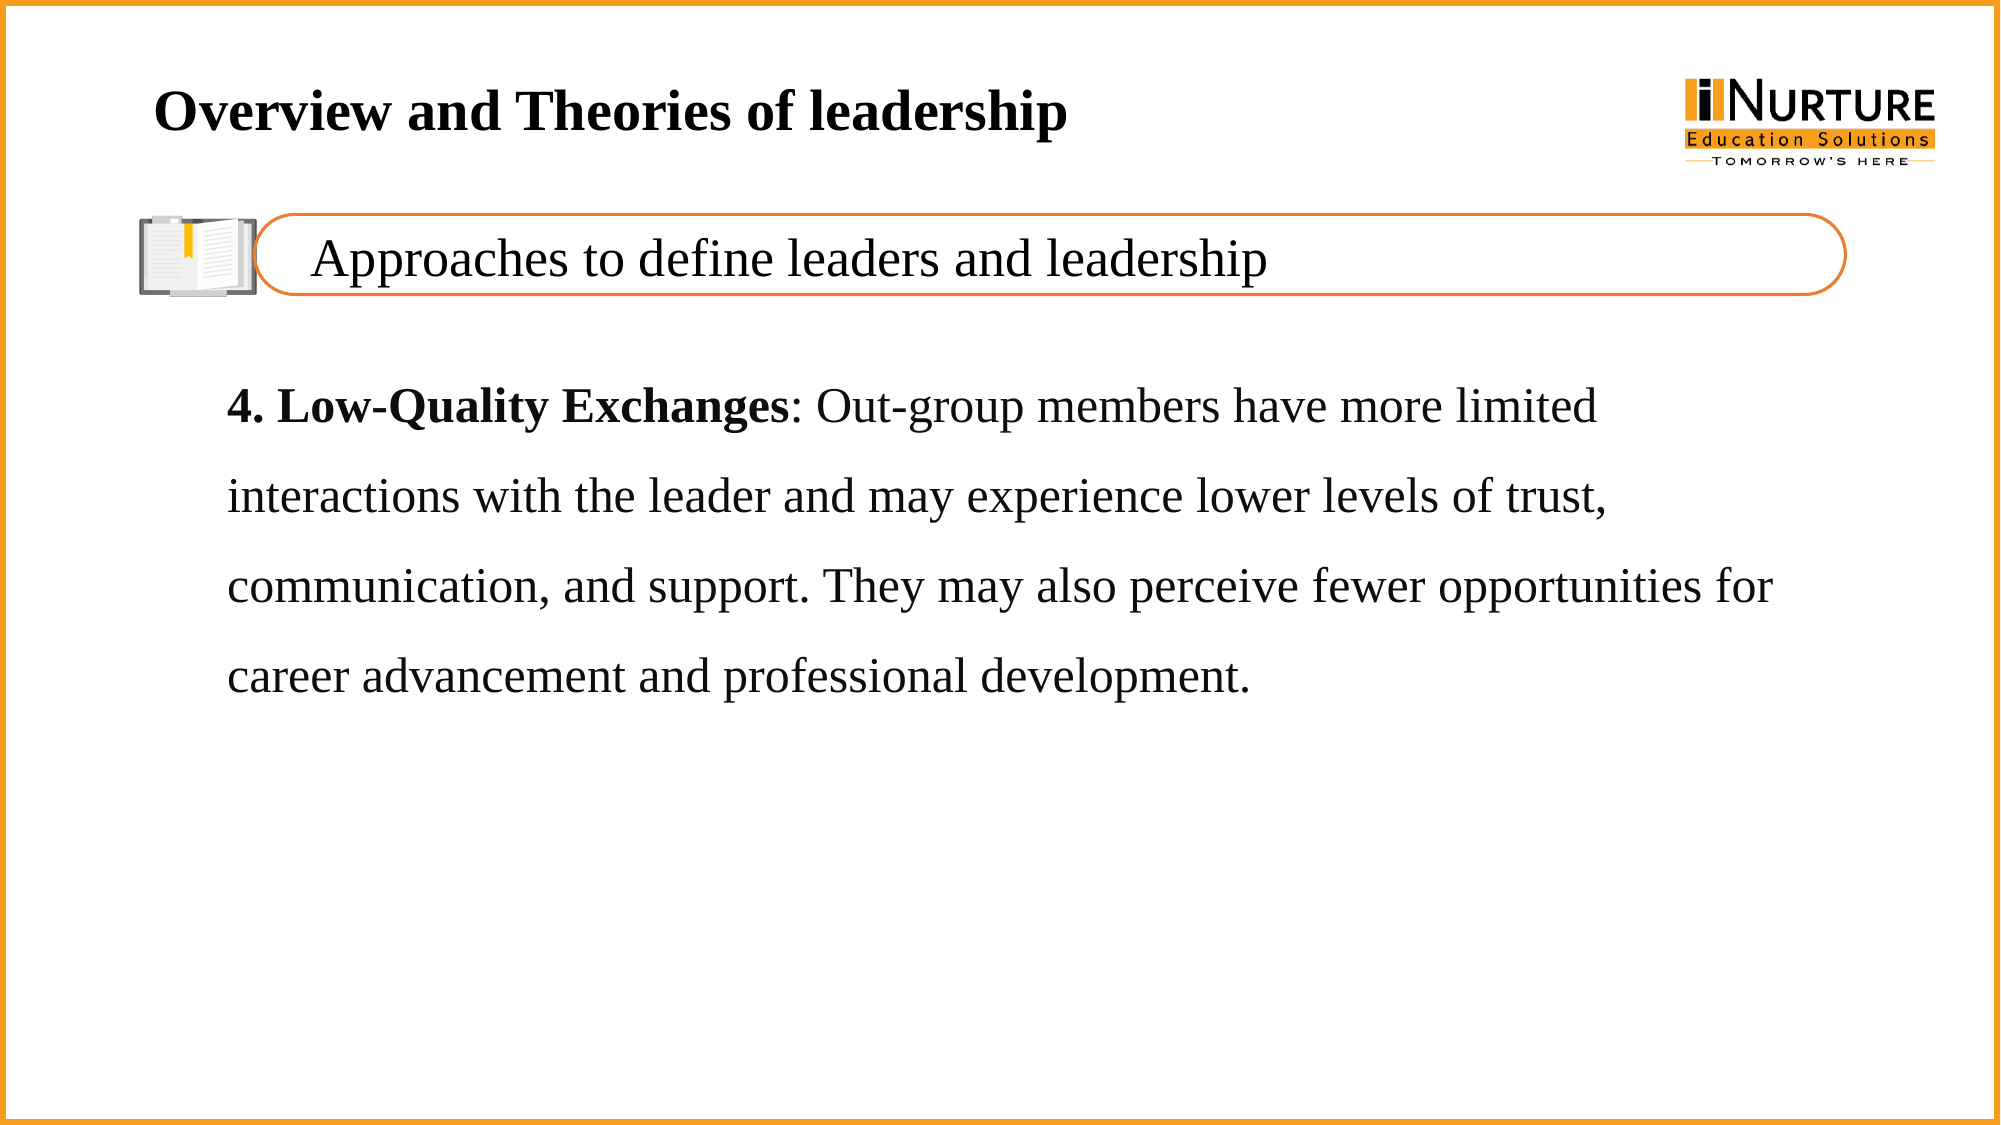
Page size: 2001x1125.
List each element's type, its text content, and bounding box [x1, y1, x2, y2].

text_box Approaches to define leaders and leadership [252, 212, 1847, 297]
picture [1665, 57, 1960, 184]
list Overview and Theories of leadership [101, 72, 1656, 184]
picture [122, 184, 274, 334]
list 4. Low-Quality Exchanges: Out-group members have more limited interactions with the leader and may experience lower levels of trust, communication, and support. They may also perceive fewer opportunities for career advancement and professional development. [120, 334, 1846, 1088]
